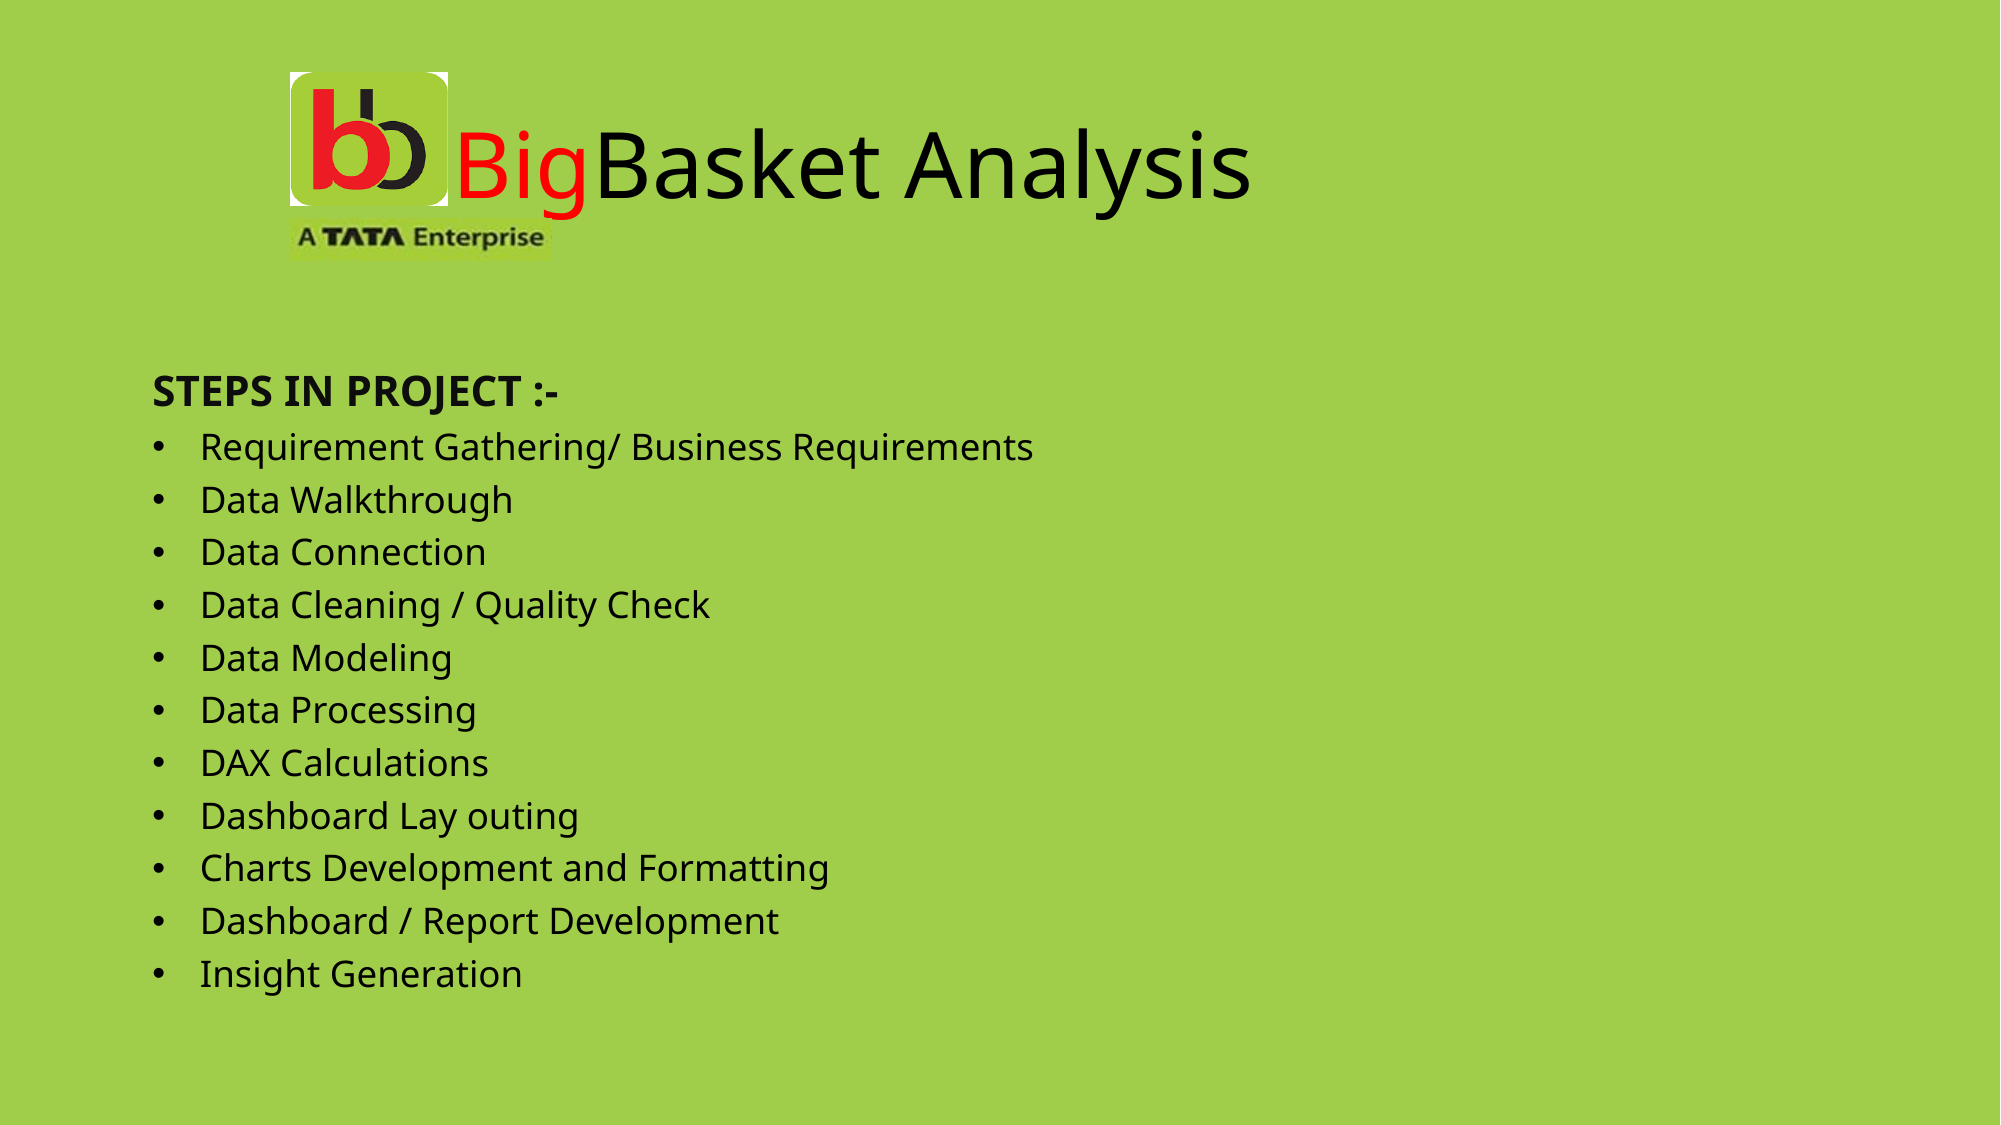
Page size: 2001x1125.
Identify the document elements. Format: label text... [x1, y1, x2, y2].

picture [289, 217, 552, 262]
list STEPS IN PROJECT :- Requirement Gathering/ Business Requirements Data Walkthrough Data Connection Data Cleaning / Quality Check Data Modeling Data Processing DAX Calculations Dashboard Lay outing Charts Development and Formatting Dashboard / Report Development Insight Generation [137, 299, 1863, 1014]
title BigBasket Analysis [137, 59, 1863, 278]
picture [289, 72, 448, 207]
